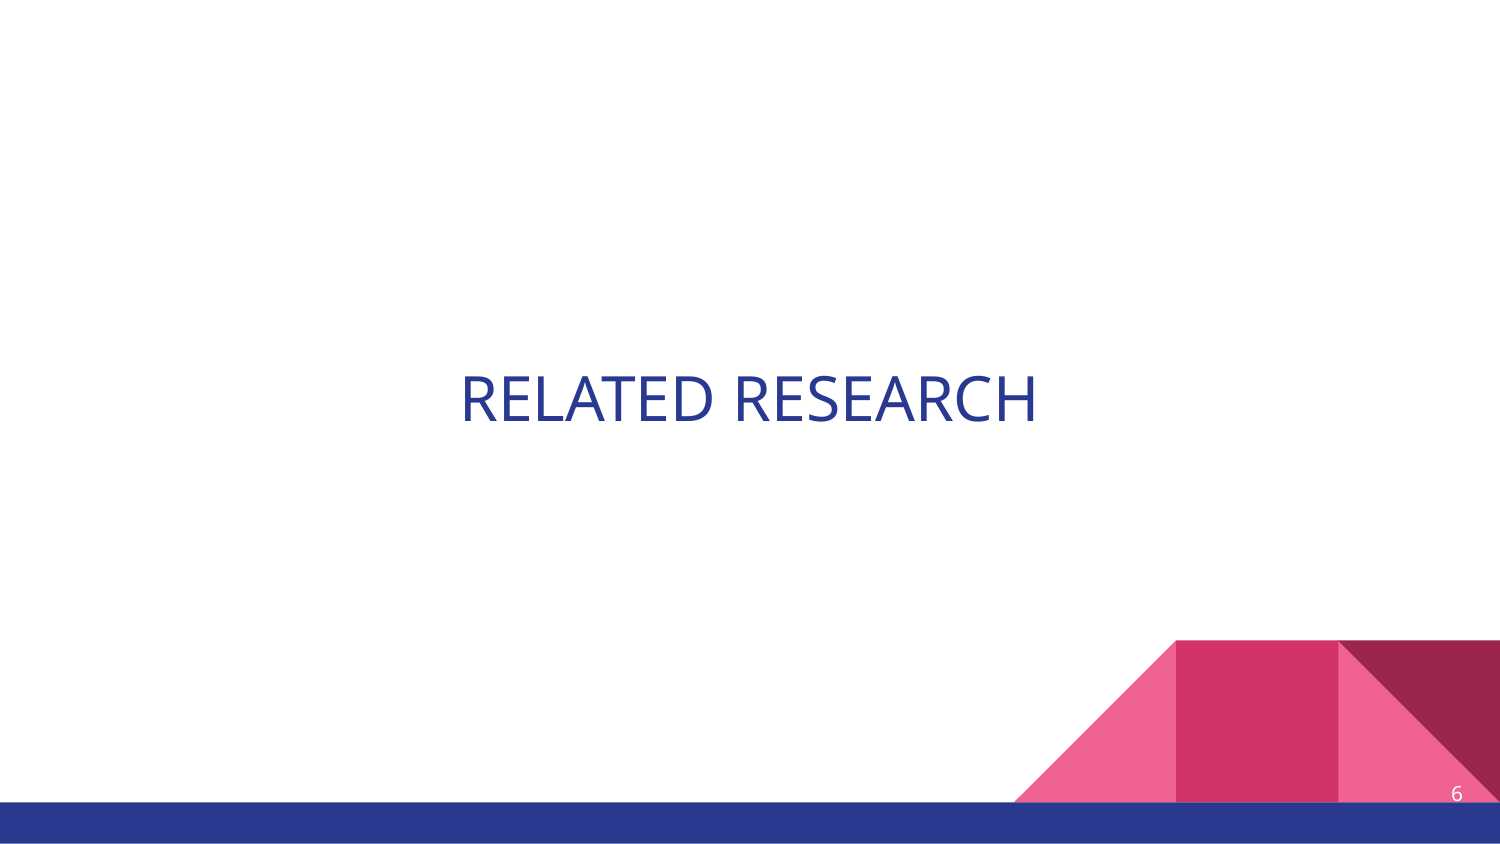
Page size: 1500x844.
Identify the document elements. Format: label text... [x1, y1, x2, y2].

slide_number ‹#› [1387, 762, 1478, 828]
title RELATED RESEARCH [134, 343, 1366, 501]
